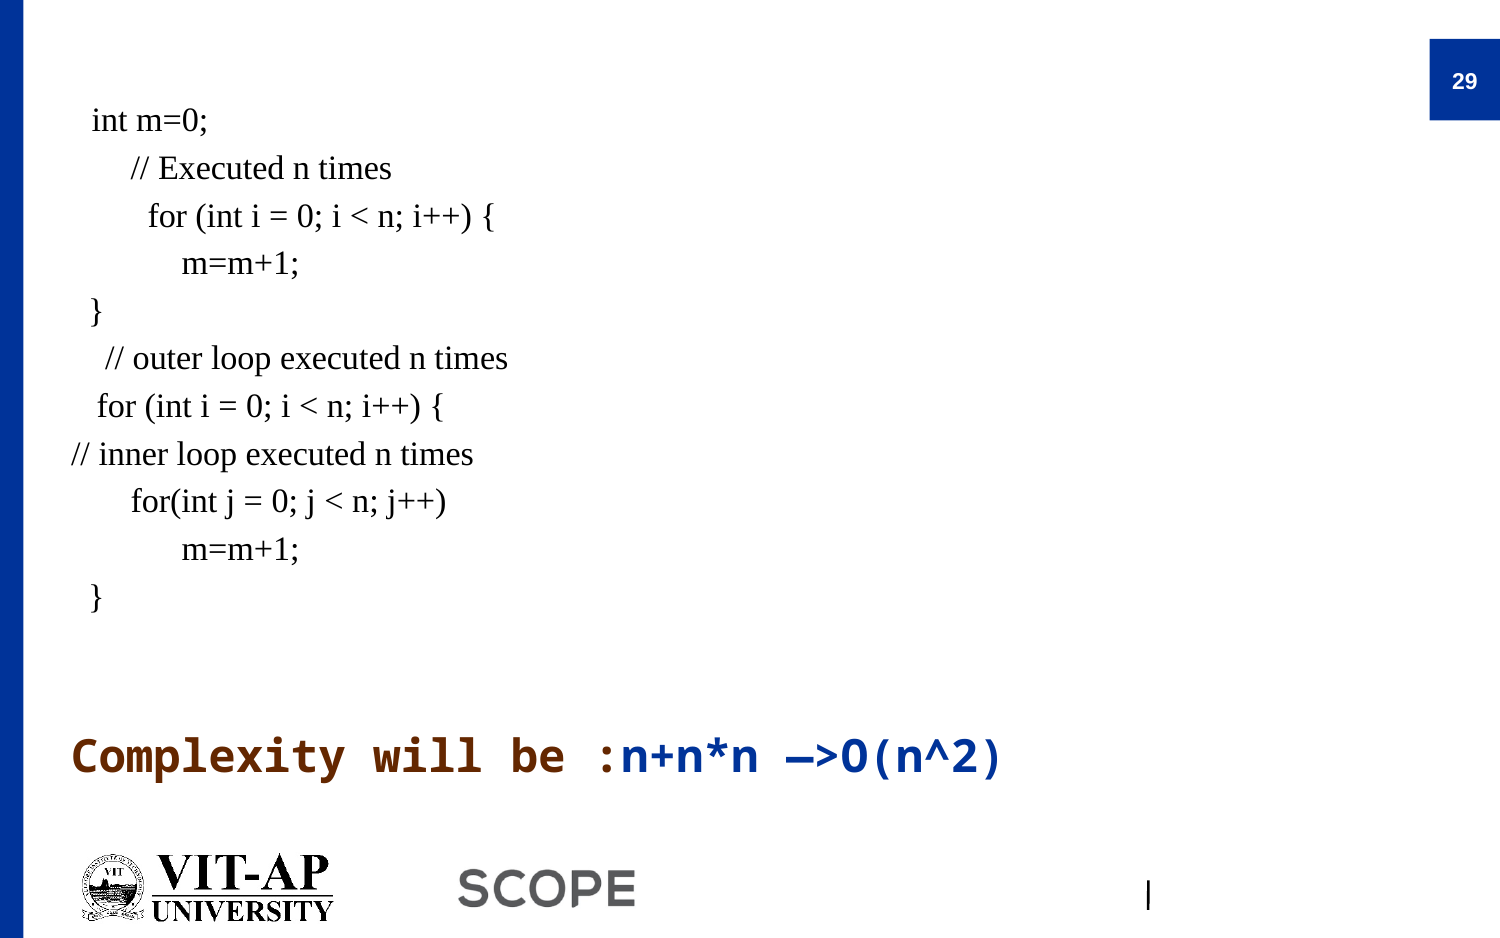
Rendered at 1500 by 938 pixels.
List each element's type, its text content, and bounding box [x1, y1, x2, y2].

list int m=0; // Executed n times for (int i = 0; i < n; i++) { m=m+1; } // outer loop executed n times for (int i = 0; i < n; i++) { // inner loop executed n times for(int j = 0; j < n; j++) m=m+1; } [55, 89, 1351, 626]
picture [76, 846, 337, 928]
title Complexity will be :n+n*n —>O(n^2) [55, 672, 1430, 837]
picture [454, 864, 641, 910]
slide_number 29 [1429, 45, 1500, 116]
